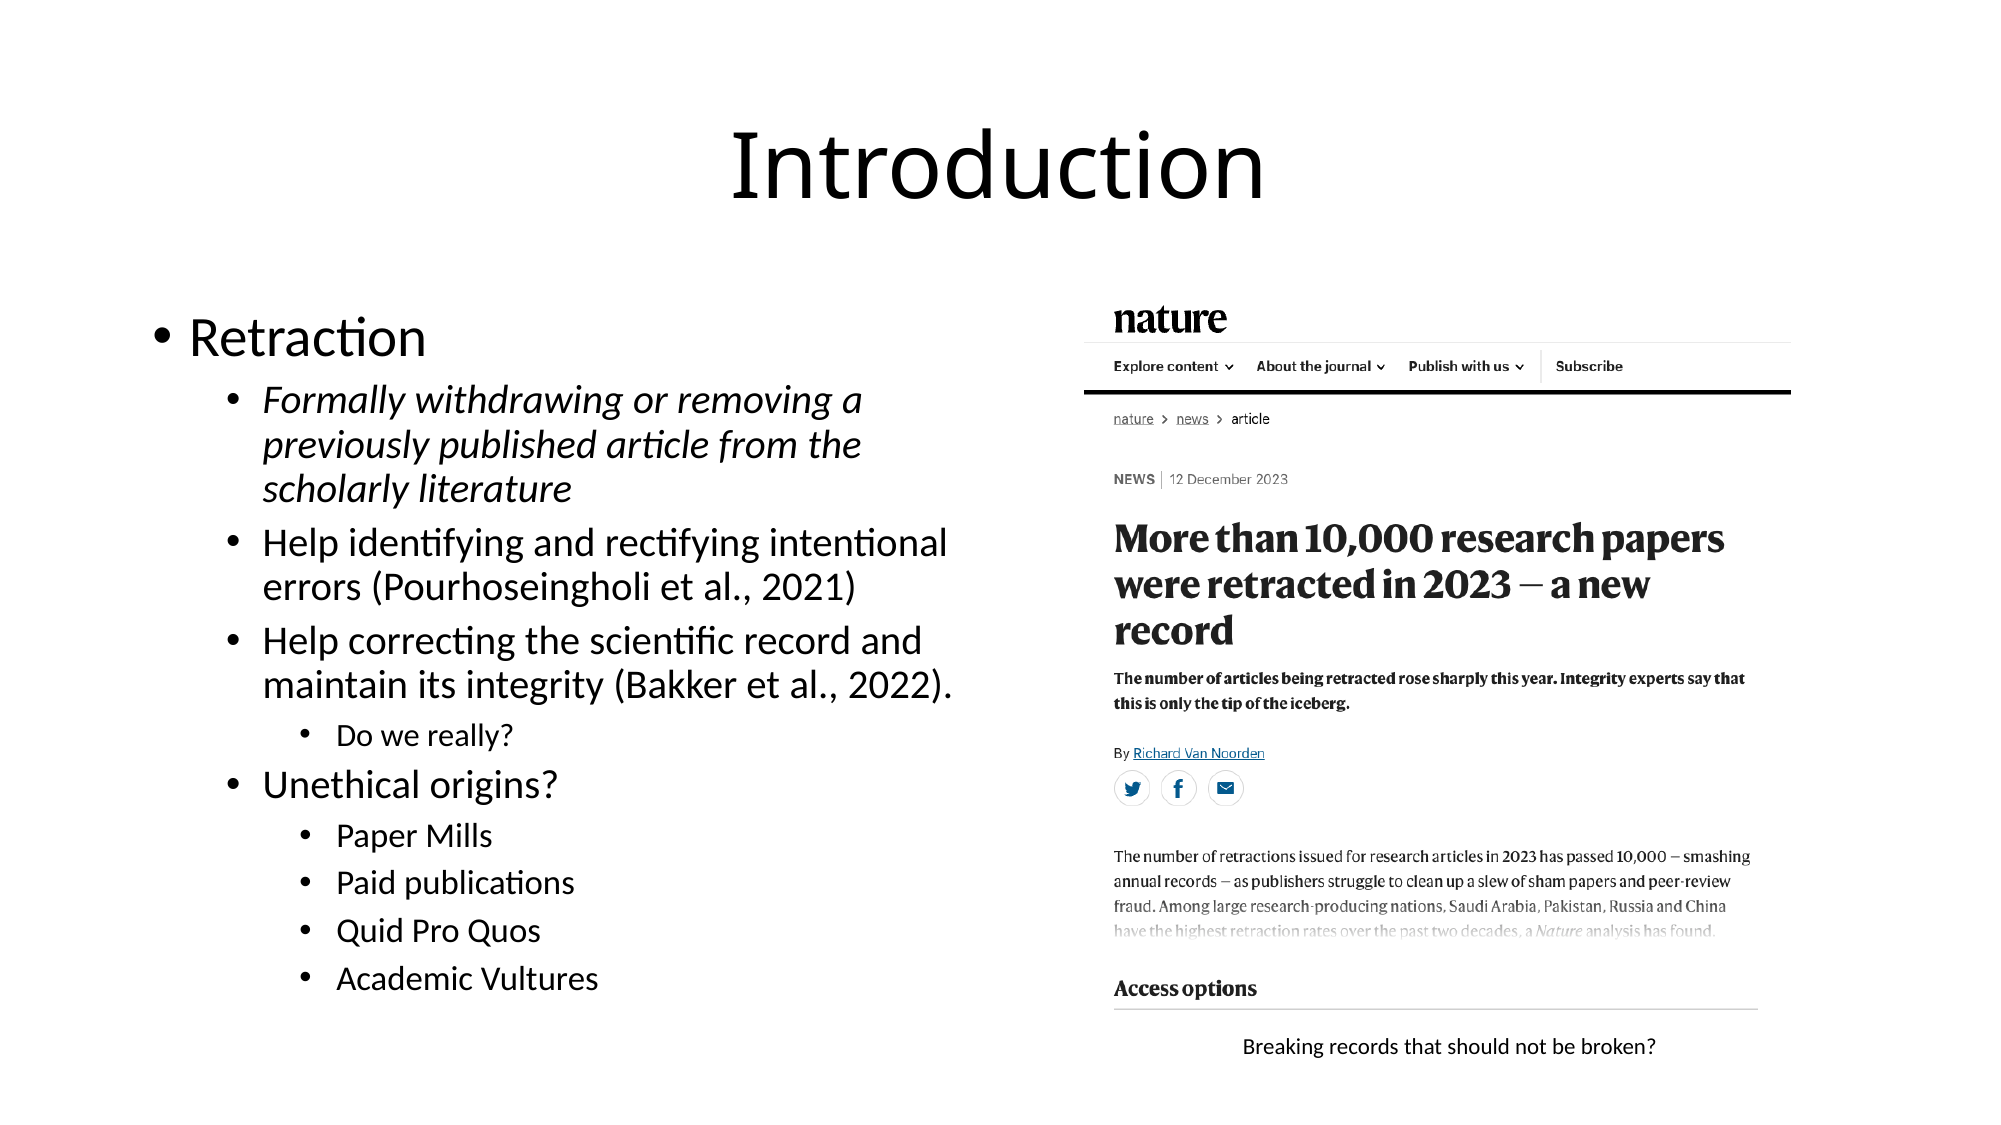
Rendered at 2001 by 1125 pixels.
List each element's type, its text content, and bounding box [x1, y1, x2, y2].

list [1084, 299, 1791, 1014]
list Retraction Formally withdrawing or removing a previously published article from the scholarly literature Help identifying and rectifying intentional errors (Pourhoseingholi et al., 2021) Help correcting the scientific record and maintain its integrity (Bakker et al., 2022). Do we really? Unethical origins? Paper Mills Paid publications Quid Pro Quos Academic Vultures [137, 299, 988, 1014]
title Introduction [137, 59, 1863, 278]
text_box Breaking records that should not be broken? [1211, 1024, 1689, 1067]
